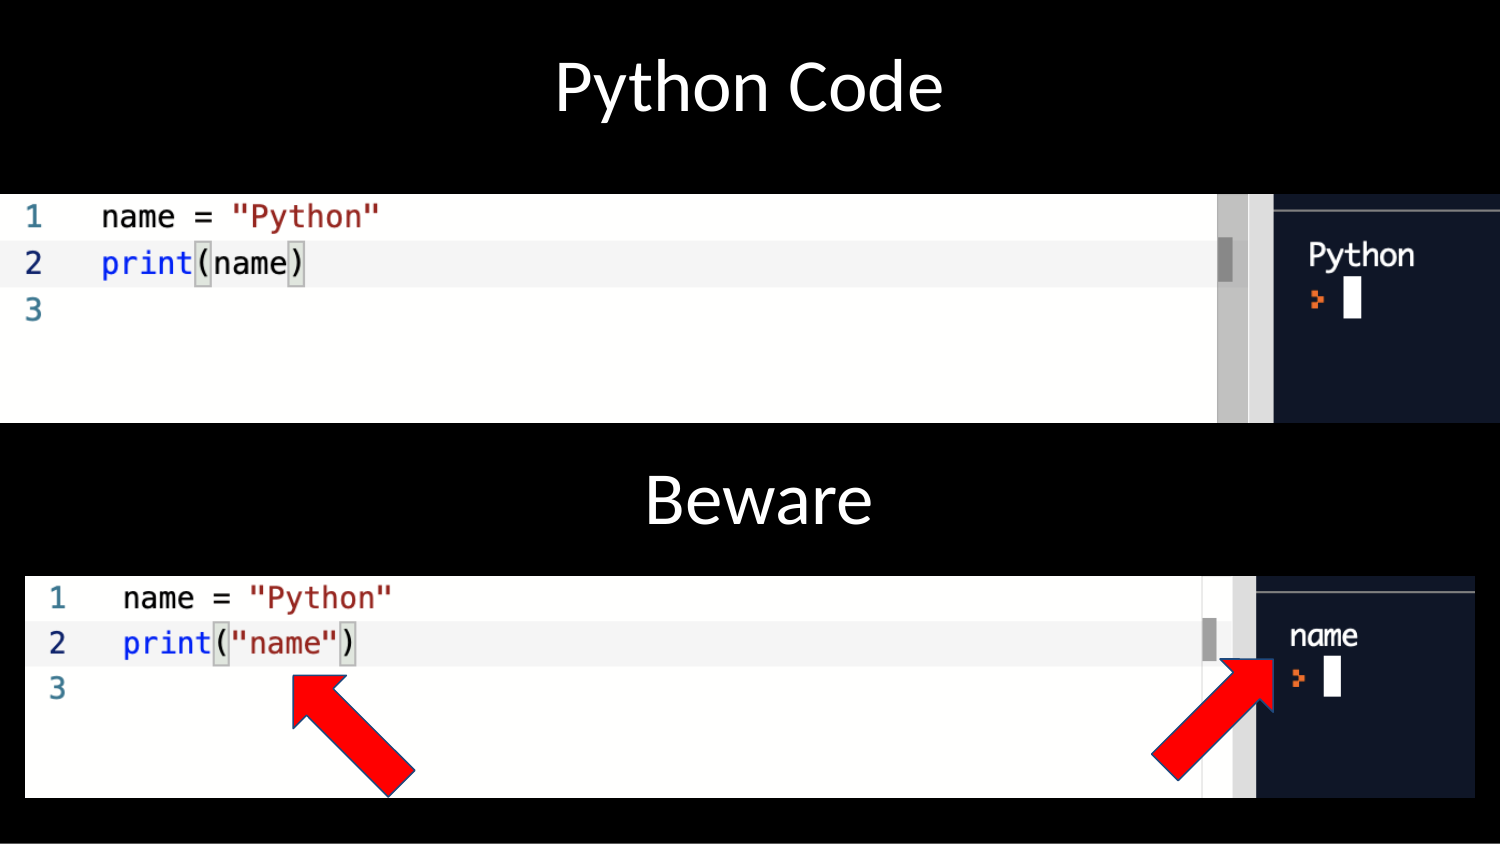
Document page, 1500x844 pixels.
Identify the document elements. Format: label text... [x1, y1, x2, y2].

picture [0, 193, 1500, 423]
picture [25, 576, 1475, 798]
text_box Python Code [60, 21, 1440, 183]
text_box Beware [69, 434, 1450, 575]
